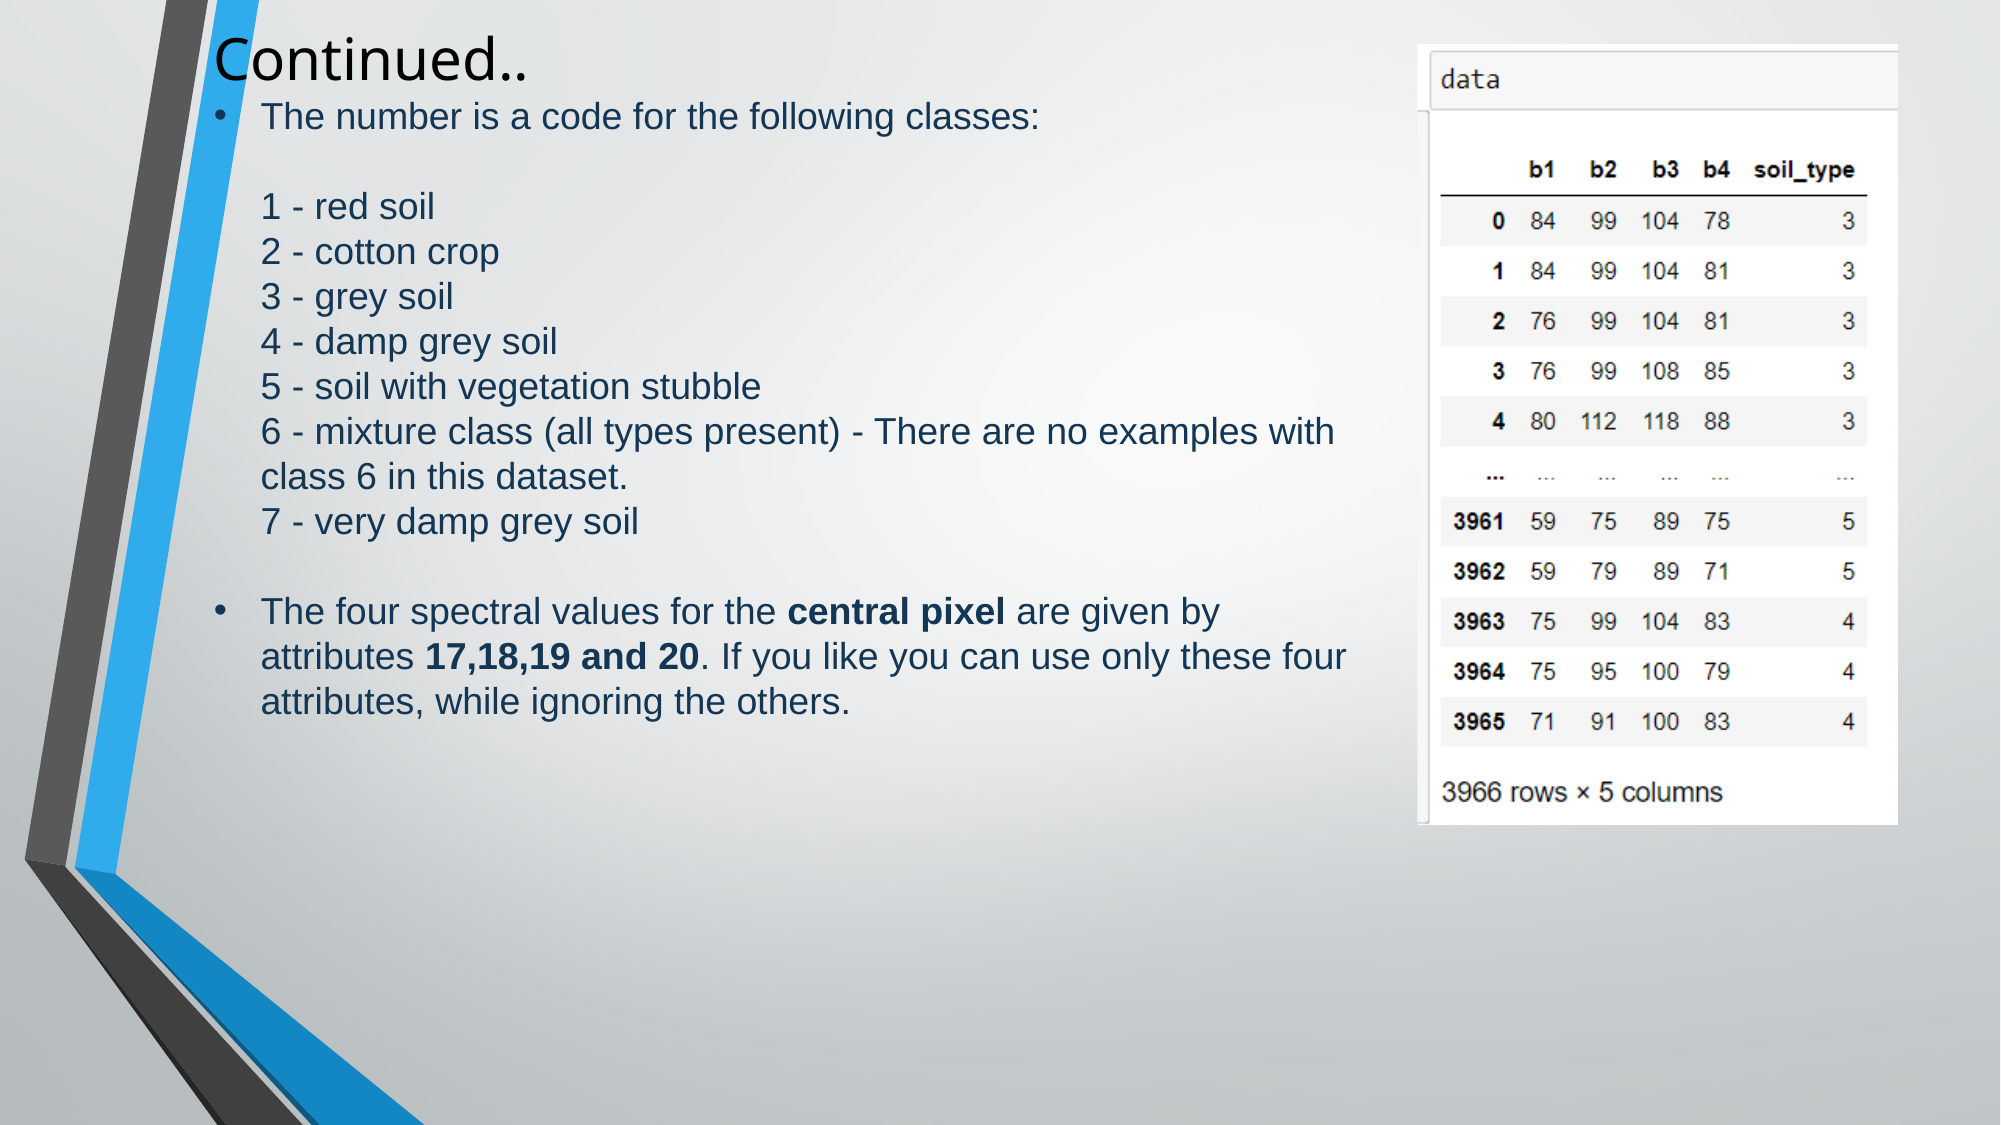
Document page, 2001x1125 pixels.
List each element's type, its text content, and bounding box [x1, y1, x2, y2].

text_box Continued.. The number is a code for the following classes: 1 - red soil 2 - cotton crop 3 - grey soil 4 - damp grey soil 5 - soil with vegetation stubble 6 - mixture class (all types present) - There are no examples with class 6 in this dataset. 7 - very damp grey soil The four spectral values for the central pixel are given by attributes 17,18,19 and 20. If you like you can use only these four attributes, while ignoring the others. [198, 14, 1376, 775]
picture [1416, 44, 1899, 826]
